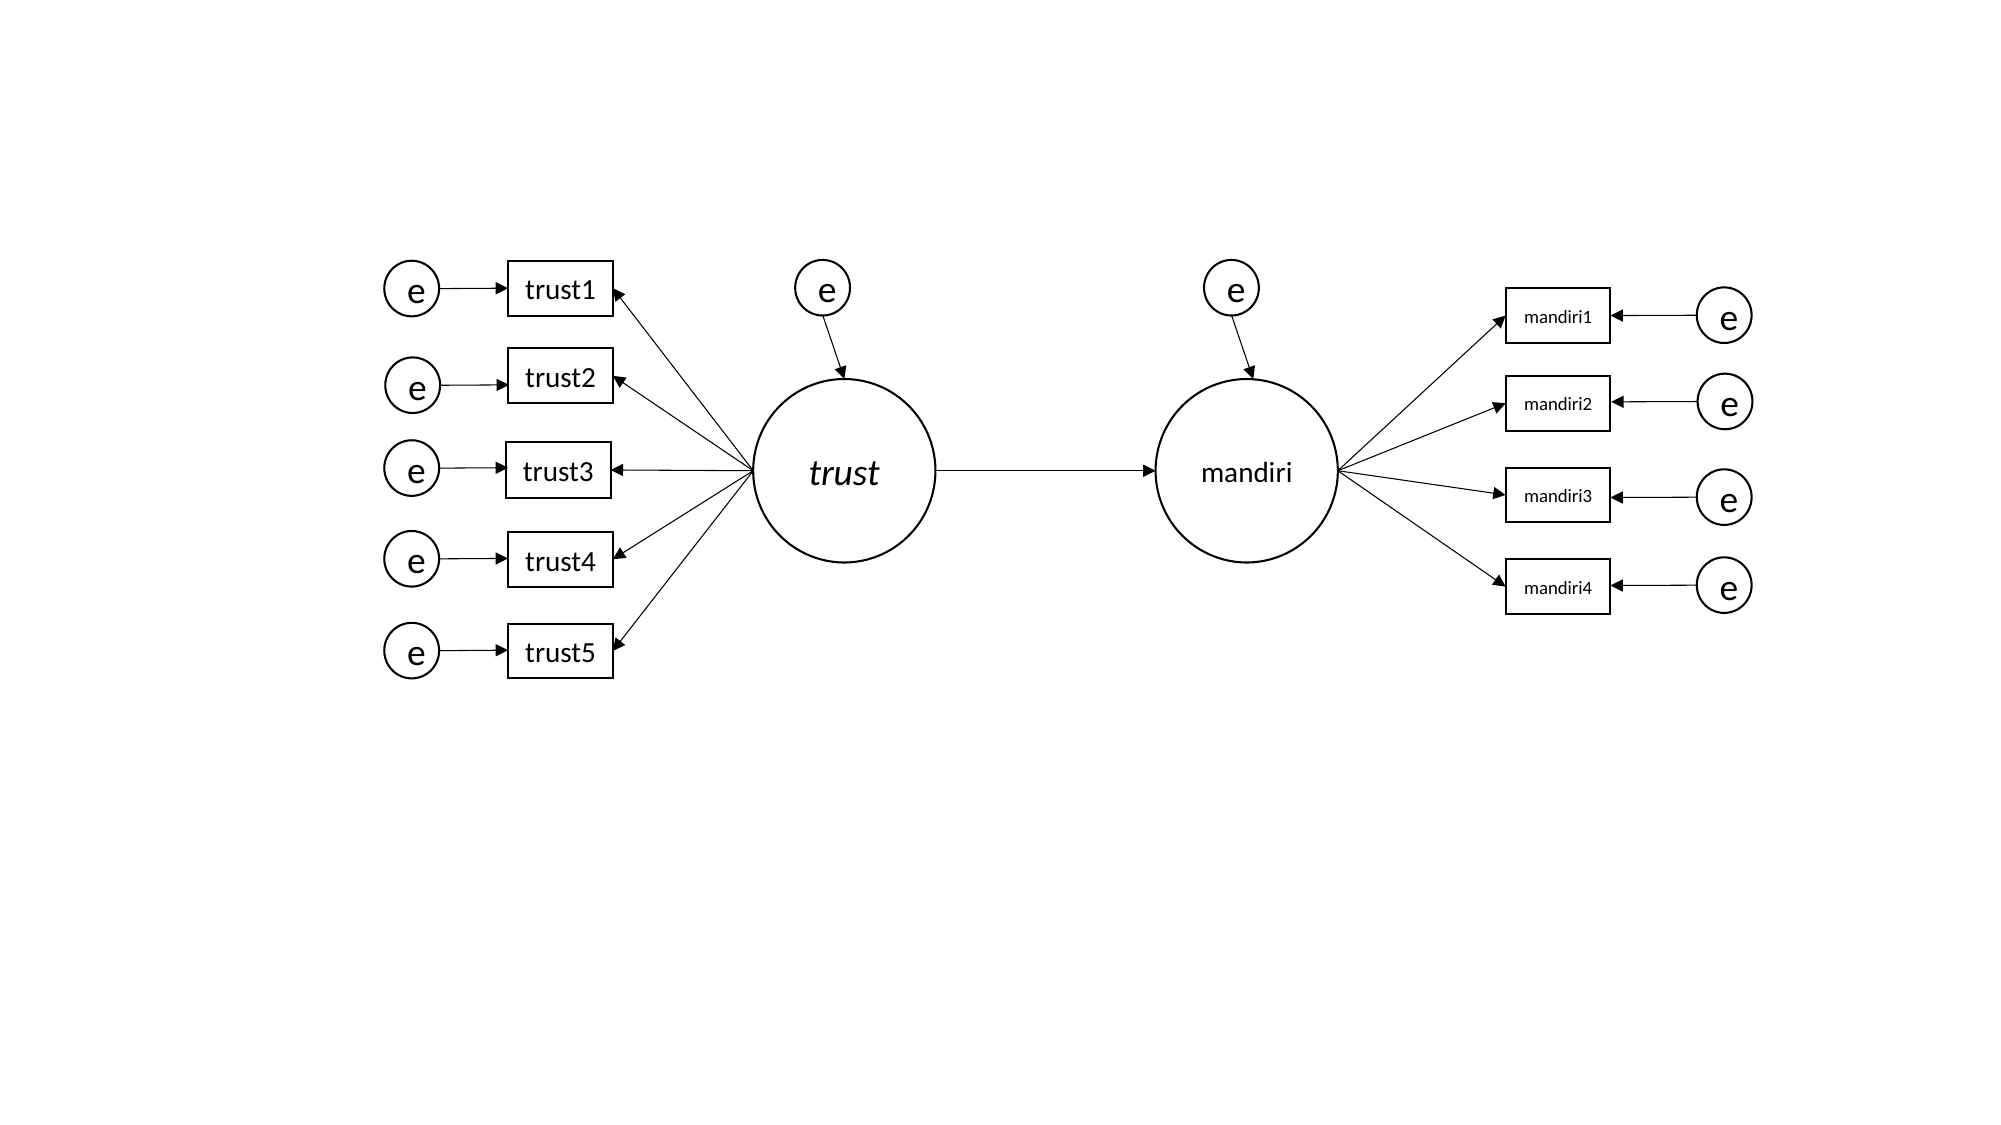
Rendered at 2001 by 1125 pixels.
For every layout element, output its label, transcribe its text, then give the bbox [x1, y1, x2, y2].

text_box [1337, 470, 1506, 587]
text_box mandiri1 [1505, 287, 1611, 344]
text_box e [1695, 556, 1753, 614]
text_box e [1202, 258, 1260, 317]
text_box e [384, 356, 442, 415]
text_box e [383, 439, 441, 497]
text_box e [794, 258, 852, 317]
text_box trust5 [507, 623, 614, 679]
text_box trust [754, 377, 937, 564]
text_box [1231, 315, 1254, 379]
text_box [1337, 315, 1506, 403]
text_box mandiri2 [1506, 375, 1611, 432]
text_box e [383, 259, 441, 318]
text_box mandiri3 [1506, 467, 1611, 523]
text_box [612, 375, 754, 469]
text_box e [1696, 372, 1754, 431]
text_box trust3 [505, 441, 612, 499]
text_box e [1695, 286, 1753, 345]
text_box trust2 [507, 347, 612, 404]
text_box e [383, 621, 441, 680]
text_box trust1 [507, 260, 614, 317]
text_box trust4 [507, 531, 612, 588]
text_box e [1695, 468, 1753, 526]
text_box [612, 288, 754, 375]
text_box mandiri4 [1505, 558, 1611, 615]
text_box mandiri [1154, 378, 1337, 564]
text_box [1337, 403, 1506, 470]
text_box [822, 315, 845, 379]
text_box e [383, 529, 441, 588]
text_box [612, 470, 754, 651]
